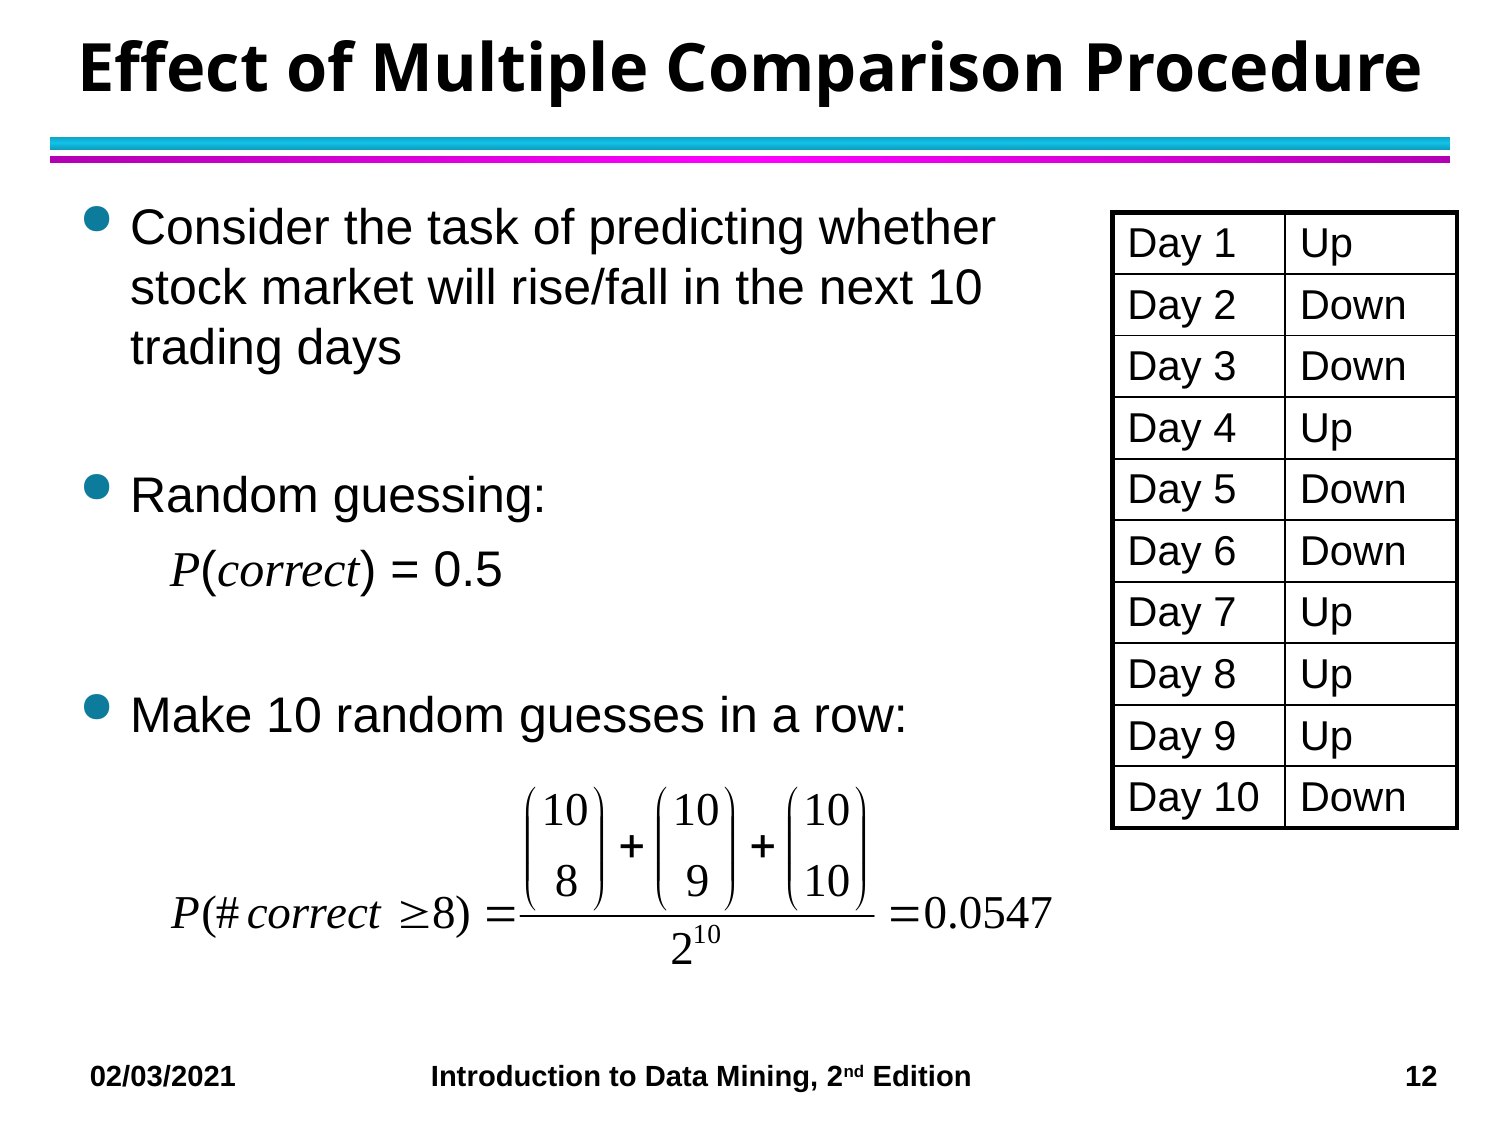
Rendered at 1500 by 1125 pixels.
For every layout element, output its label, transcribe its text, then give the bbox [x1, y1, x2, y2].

list Consider the task of predicting whether stock market will rise/fall in the next 10 trading days Random guessing: P(correct) = 0.5 Make 10 random guesses in a row: [67, 187, 1050, 1038]
table_cell Down [1286, 336, 1455, 396]
table_cell Day 9 [1115, 706, 1284, 765]
table_cell Down [1286, 767, 1455, 826]
table_header Up [1286, 215, 1455, 273]
table_cell Up [1286, 398, 1455, 458]
table_cell Day 5 [1115, 460, 1284, 519]
table_cell Up [1286, 644, 1455, 704]
table_cell Down [1286, 460, 1455, 519]
title Effect of Multiple Comparison Procedure [62, 24, 1475, 113]
table_header Day 1 [1115, 215, 1284, 273]
table_cell Day 4 [1115, 398, 1284, 458]
table_cell Day 6 [1115, 521, 1284, 581]
table_cell Down [1286, 521, 1455, 581]
table_cell Up [1286, 583, 1455, 642]
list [162, 774, 1063, 976]
table_cell Day 3 [1115, 336, 1284, 396]
table_cell Down [1286, 275, 1455, 335]
table_cell Up [1286, 706, 1455, 765]
table_cell Day 2 [1115, 275, 1284, 335]
table_cell Day 8 [1115, 644, 1284, 704]
table_cell Day 10 [1115, 767, 1284, 826]
table_cell Day 7 [1115, 583, 1284, 642]
